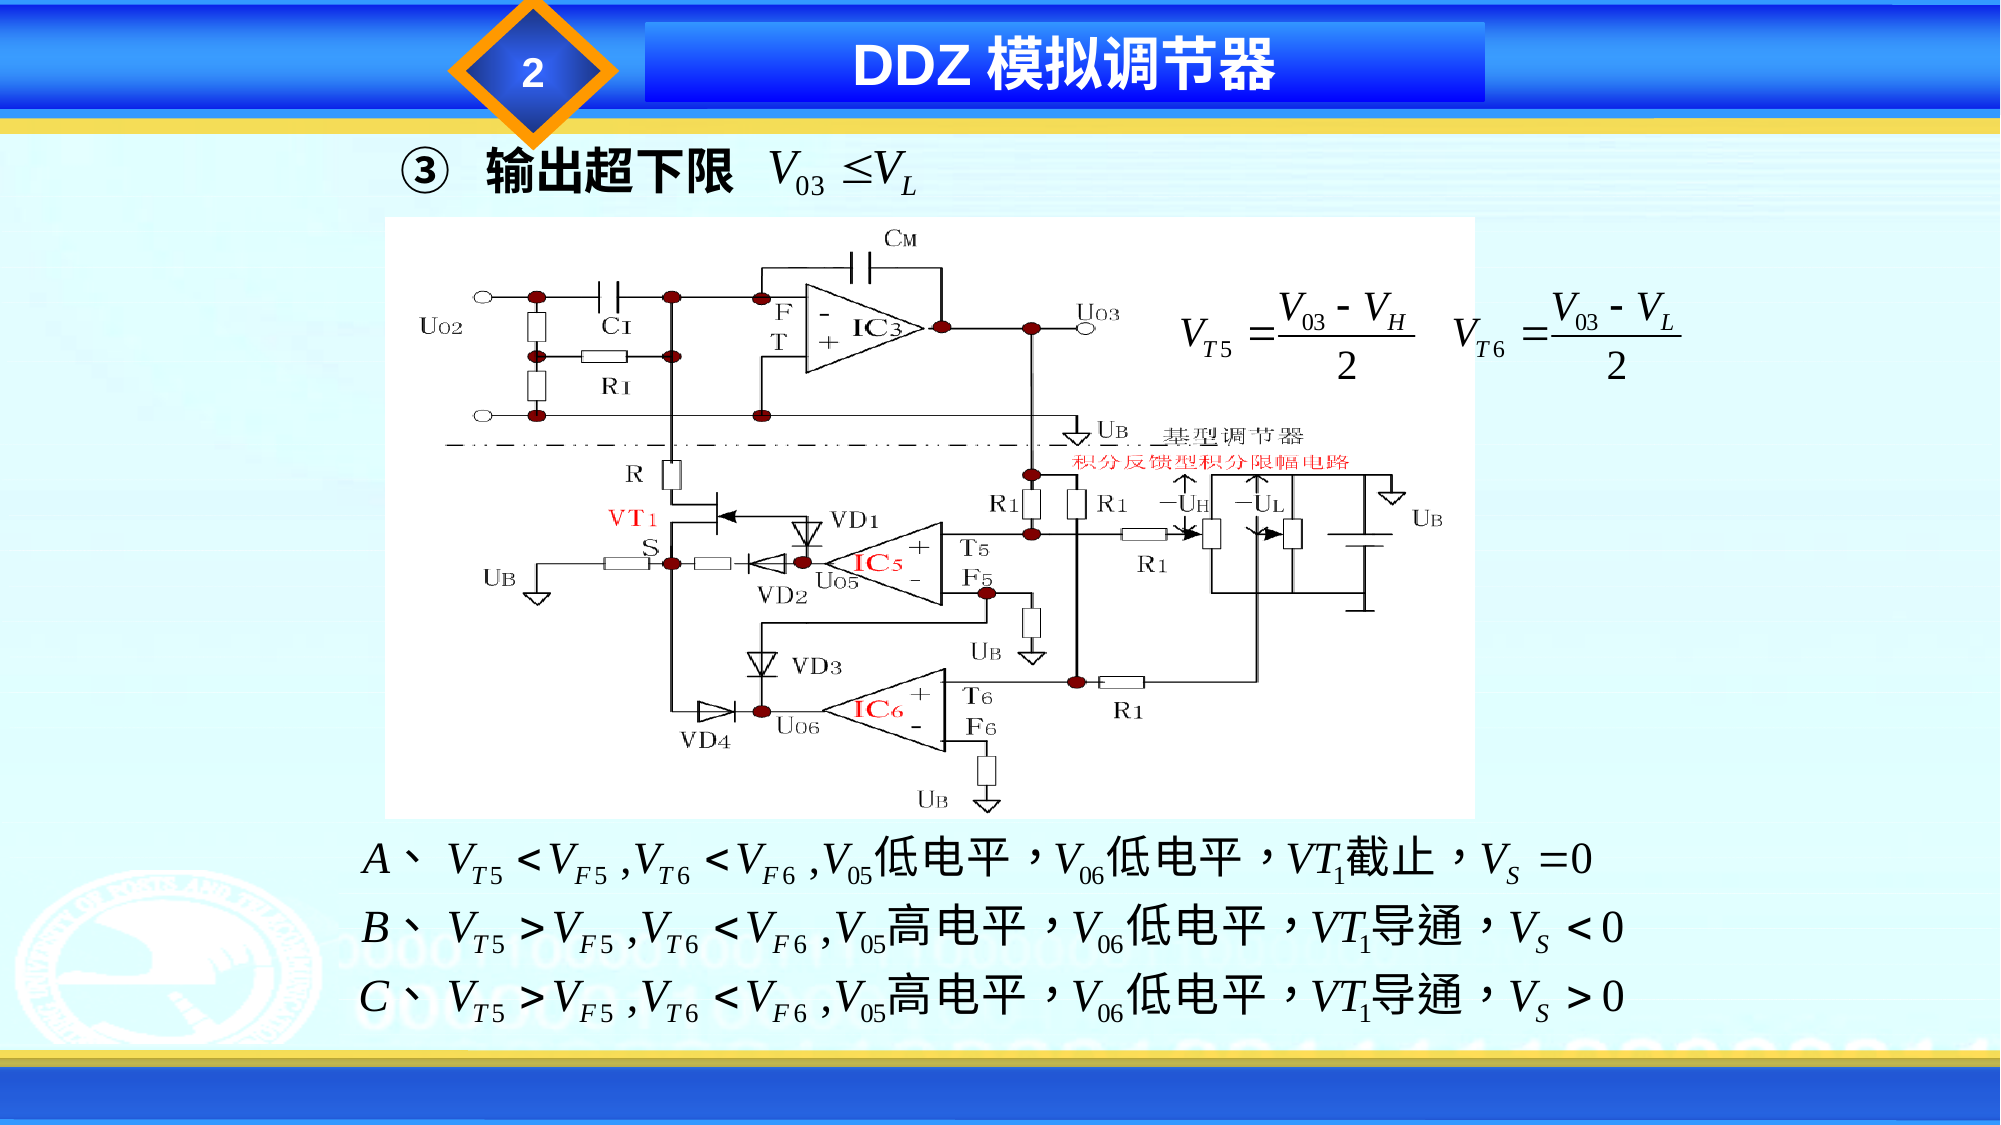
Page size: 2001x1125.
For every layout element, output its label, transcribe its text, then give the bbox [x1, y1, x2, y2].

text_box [763, 134, 927, 208]
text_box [352, 895, 1633, 964]
picture [540, 0, 2001, 116]
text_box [1176, 280, 1690, 389]
picture [385, 217, 1475, 819]
picture [0, 5, 526, 109]
text_box 2 [456, 0, 611, 142]
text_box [352, 828, 1600, 895]
text_box ③ 输出超下限 [385, 132, 764, 207]
picture [0, 1067, 2000, 1120]
text_box DDZ模拟调节器 [645, 22, 1485, 102]
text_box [352, 964, 1633, 1035]
